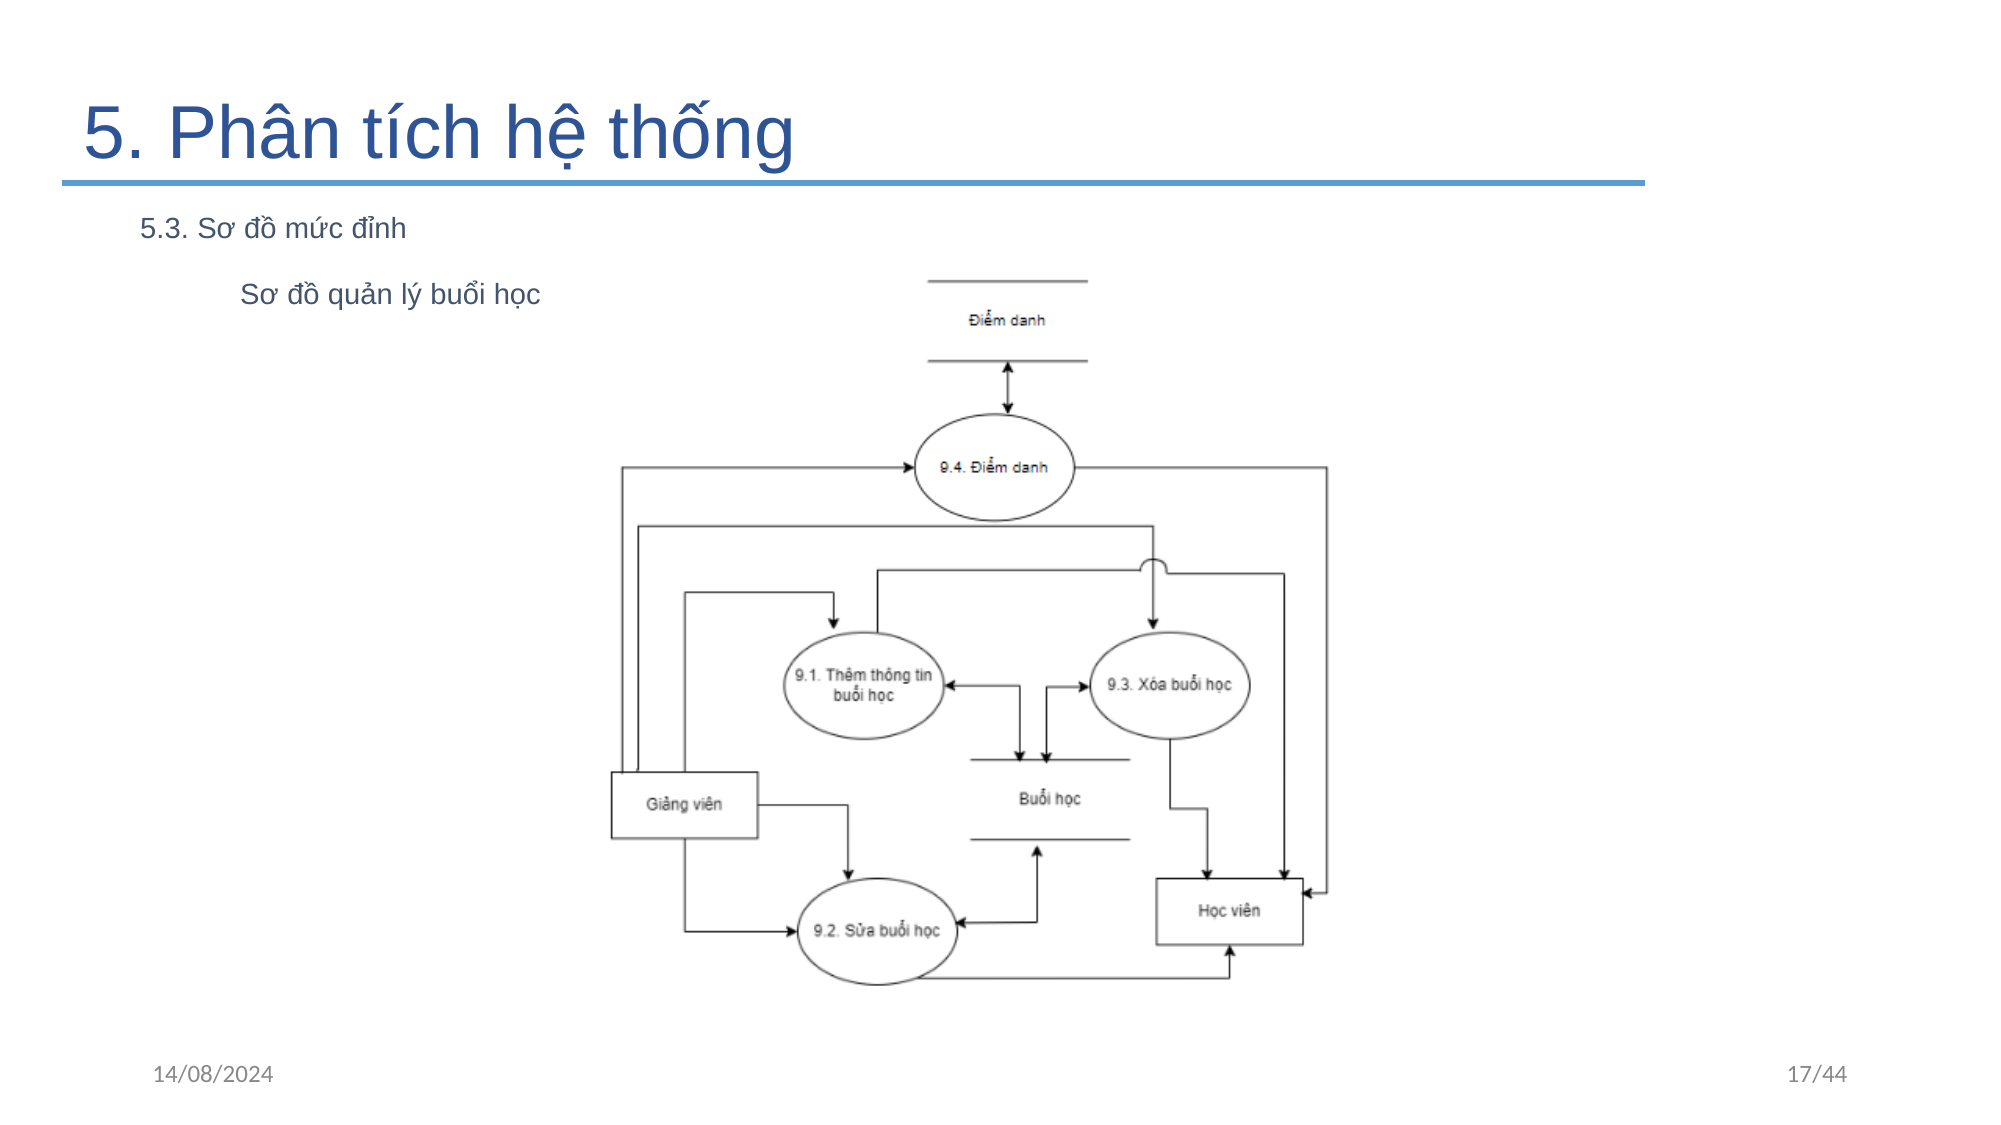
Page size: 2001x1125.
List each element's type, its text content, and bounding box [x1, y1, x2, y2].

text_box 5.3. Sơ đồ mức đỉnh [125, 194, 1887, 260]
slide_number 17/44 [1412, 1042, 1863, 1103]
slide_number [137, 1042, 588, 1103]
text_box Sơ đồ quản lý buổi học [225, 260, 1987, 325]
text_box 5. Phân tích hệ thống [81, 93, 1863, 175]
picture [557, 271, 1387, 1011]
